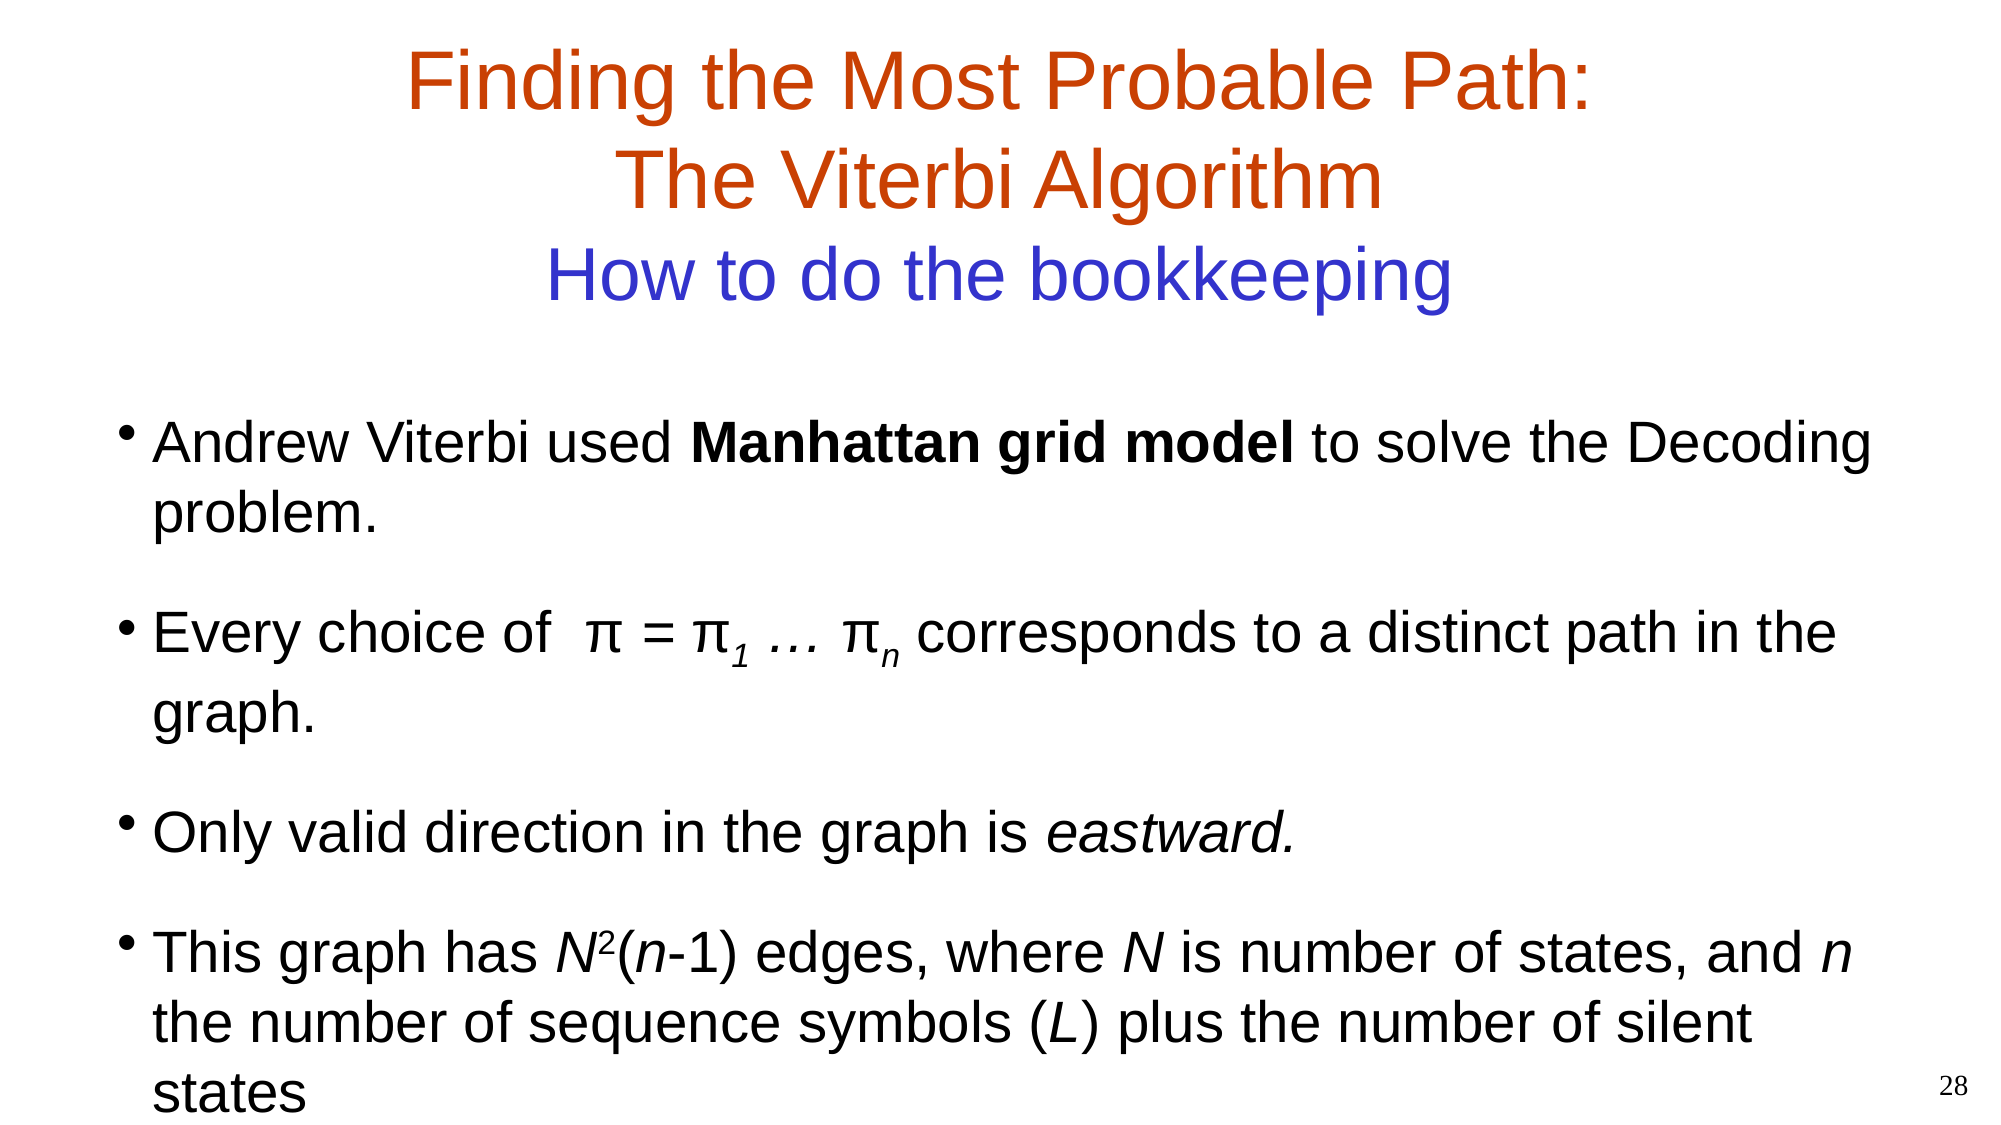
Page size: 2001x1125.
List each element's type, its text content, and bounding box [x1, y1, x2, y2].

title Finding the Most Probable Path: The Viterbi Algorithm How to do the bookkeeping [362, 126, 1638, 315]
text_box Andrew Viterbi used Manhattan grid model to solve the Decoding problem. Every choice of π = π1 … πn corresponds to a distinct path in the graph. Only valid direction in the graph is eastward. This graph has N2(n-1) edges, where N is number of states, and n the number of sequence symbols (L) plus the number of silent states [102, 397, 1922, 1125]
slide_number 28 [1566, 1058, 1984, 1125]
